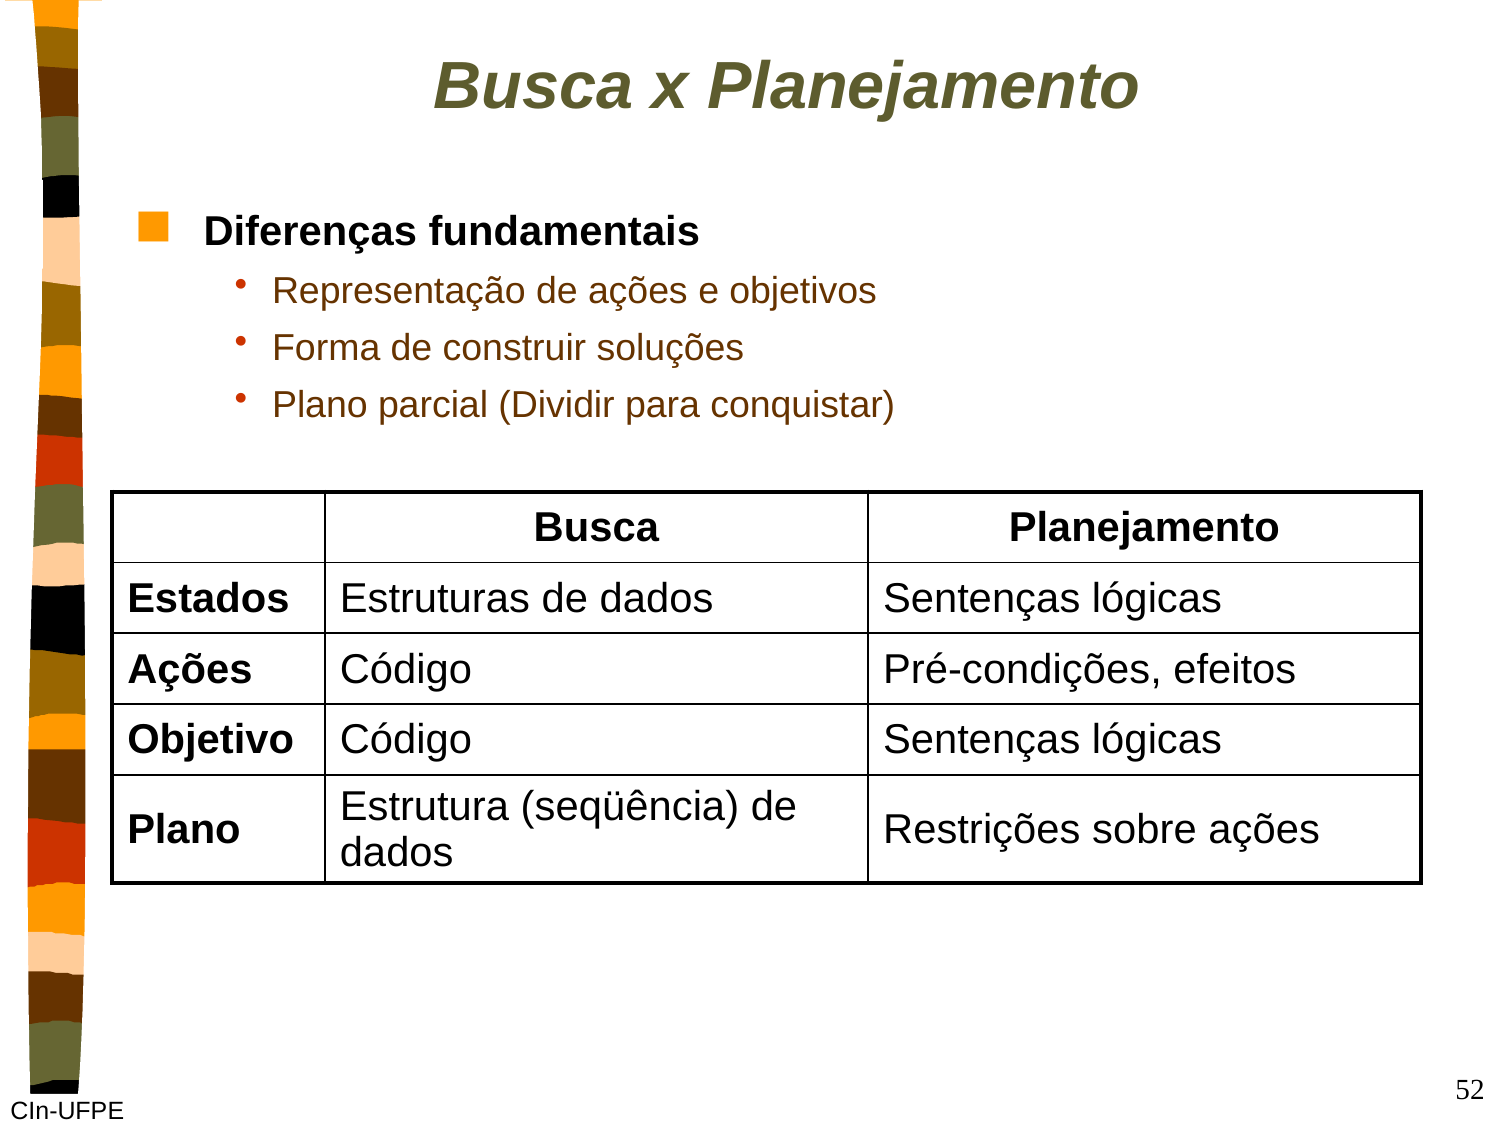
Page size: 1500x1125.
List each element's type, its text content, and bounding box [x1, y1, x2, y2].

table_cell Estruturas de dados [326, 563, 867, 632]
table_cell Plano [114, 776, 324, 881]
table_cell Objetivo [114, 705, 324, 774]
slide_number 52 [1362, 1049, 1500, 1125]
table_header Planejamento [869, 494, 1419, 562]
table_cell Código [326, 634, 867, 703]
table_cell Sentenças lógicas [869, 563, 1419, 632]
table_cell Pré-condições, efeitos [869, 634, 1419, 703]
table_cell Sentenças lógicas [869, 705, 1419, 774]
table_cell Restrições sobre ações [869, 776, 1419, 881]
table_cell Estados [114, 563, 324, 632]
title Busca x Planejamento [115, 49, 1460, 127]
table_header Busca [326, 494, 867, 562]
list Diferenças fundamentais Representação de ações e objetivos Forma de construir soluções Plano parcial (Dividir para conquistar) [126, 196, 1436, 616]
table_header [114, 494, 324, 562]
table_cell Ações [114, 634, 324, 703]
table_cell Estrutura (seqüência) de dados [326, 776, 867, 881]
table_cell Código [326, 705, 867, 774]
